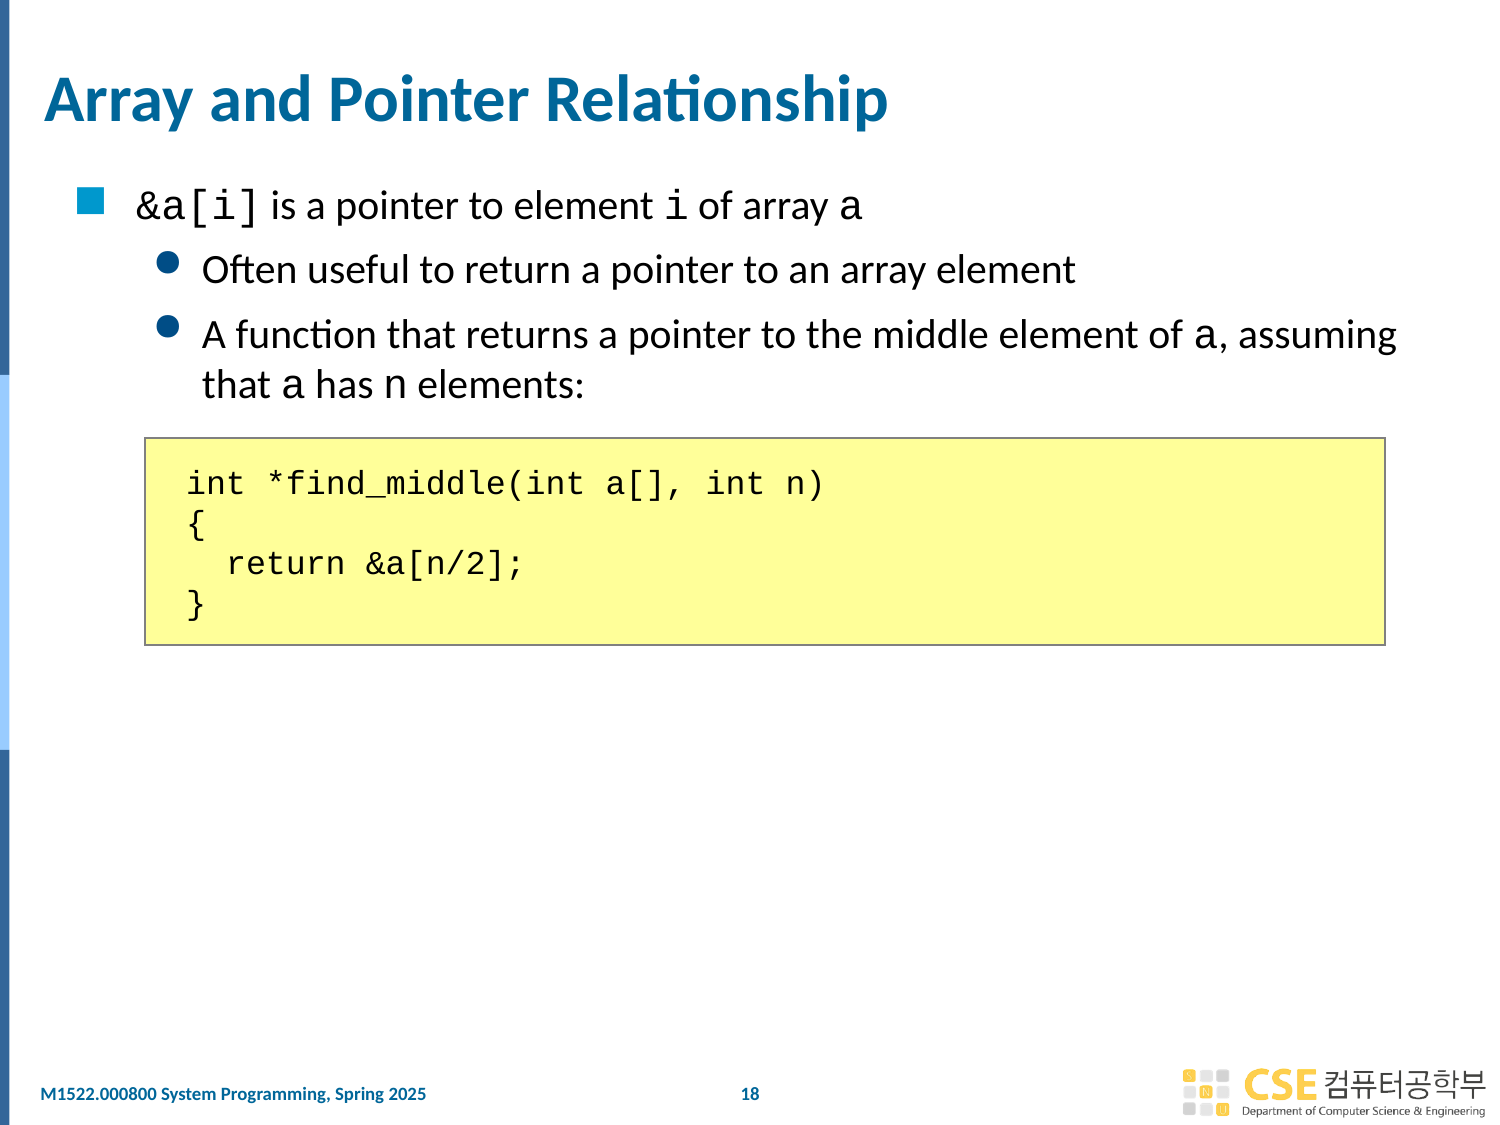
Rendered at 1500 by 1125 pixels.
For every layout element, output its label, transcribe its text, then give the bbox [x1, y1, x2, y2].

text_box int *find_middle(int a[], int n) { return &a[n/2]; } [144, 437, 1386, 645]
list &a[i] is a pointer to element i of array a Often useful to return a pointer to an array element A function that returns a pointer to the middle element of a, assuming that a has n elements: [64, 170, 1416, 1007]
title Array and Pointer Relationship [29, 47, 1477, 142]
picture [1182, 1068, 1487, 1119]
